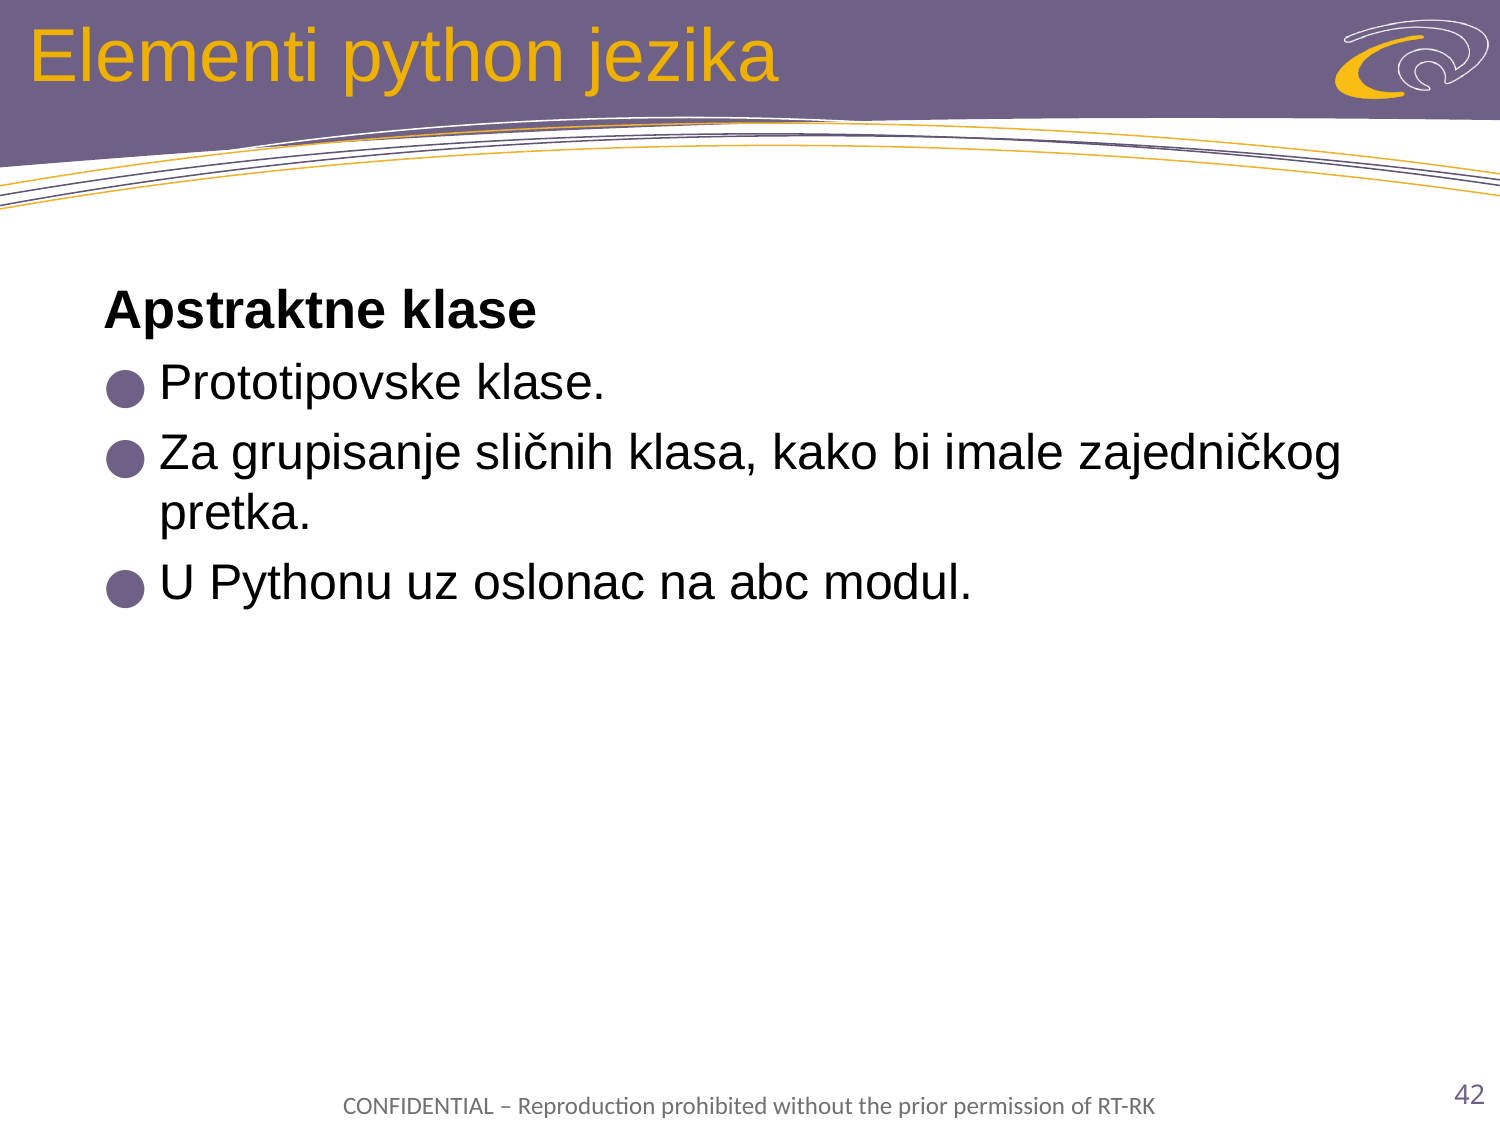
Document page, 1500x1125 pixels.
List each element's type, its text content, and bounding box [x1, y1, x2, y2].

list Apstraktne klase Prototipovske klase. Za grupisanje sličnih klasa, kako bi imale zajedničkog pretka. U Pythonu uz oslonac na abc modul. [88, 267, 1412, 1118]
title Elementi python jezika [13, 0, 1313, 119]
picture [1322, 0, 1500, 102]
